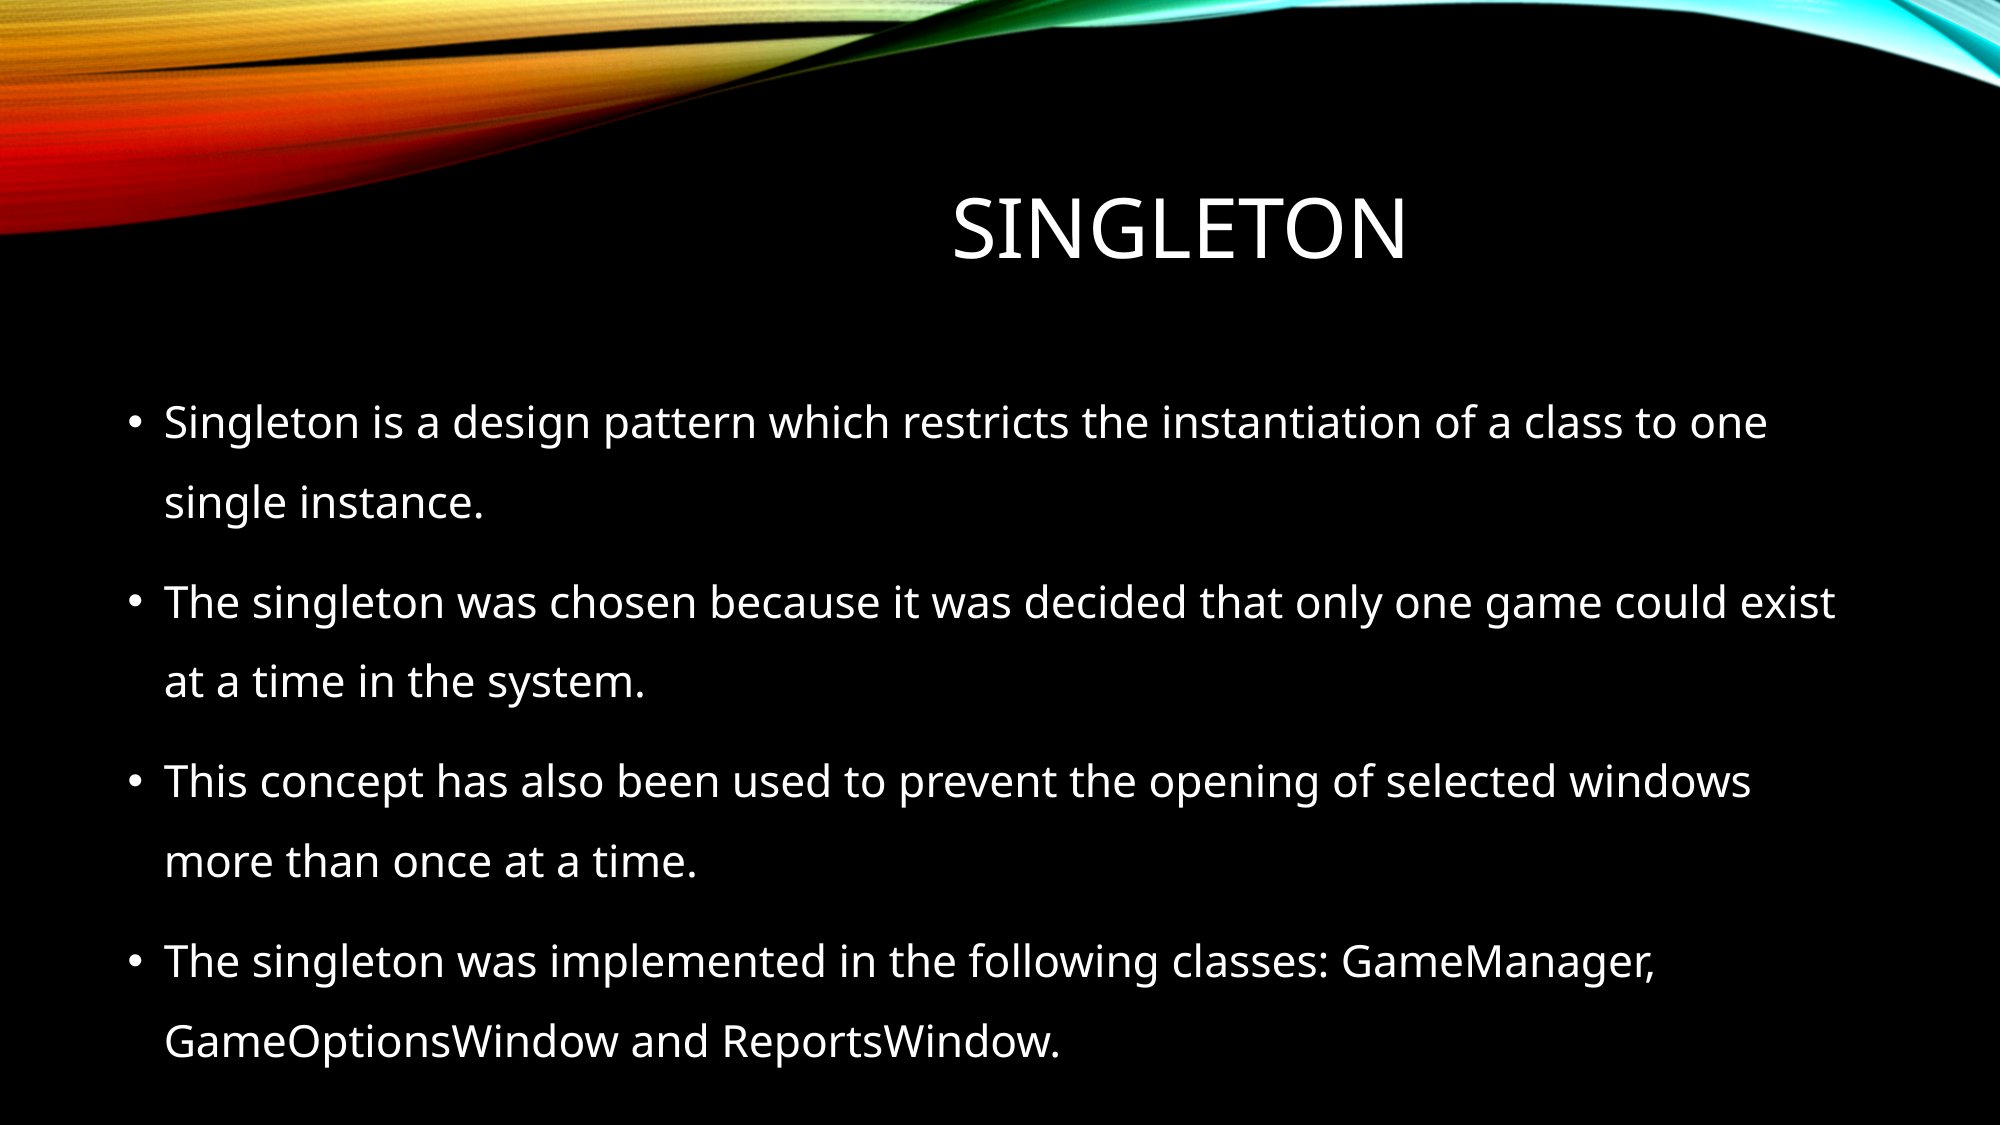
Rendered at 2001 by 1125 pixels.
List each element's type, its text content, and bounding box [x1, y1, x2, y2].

title Singleton [474, 125, 1888, 338]
list Singleton is a design pattern which restricts the instantiation of a class to one single instance. The singleton was chosen because it was decided that only one game could exist at a time in the system. This concept has also been used to prevent the opening of selected windows more than once at a time. The singleton was implemented in the following classes: GameManager, GameOptionsWindow and ReportsWindow. [112, 360, 1888, 1081]
picture [0, 0, 2000, 237]
